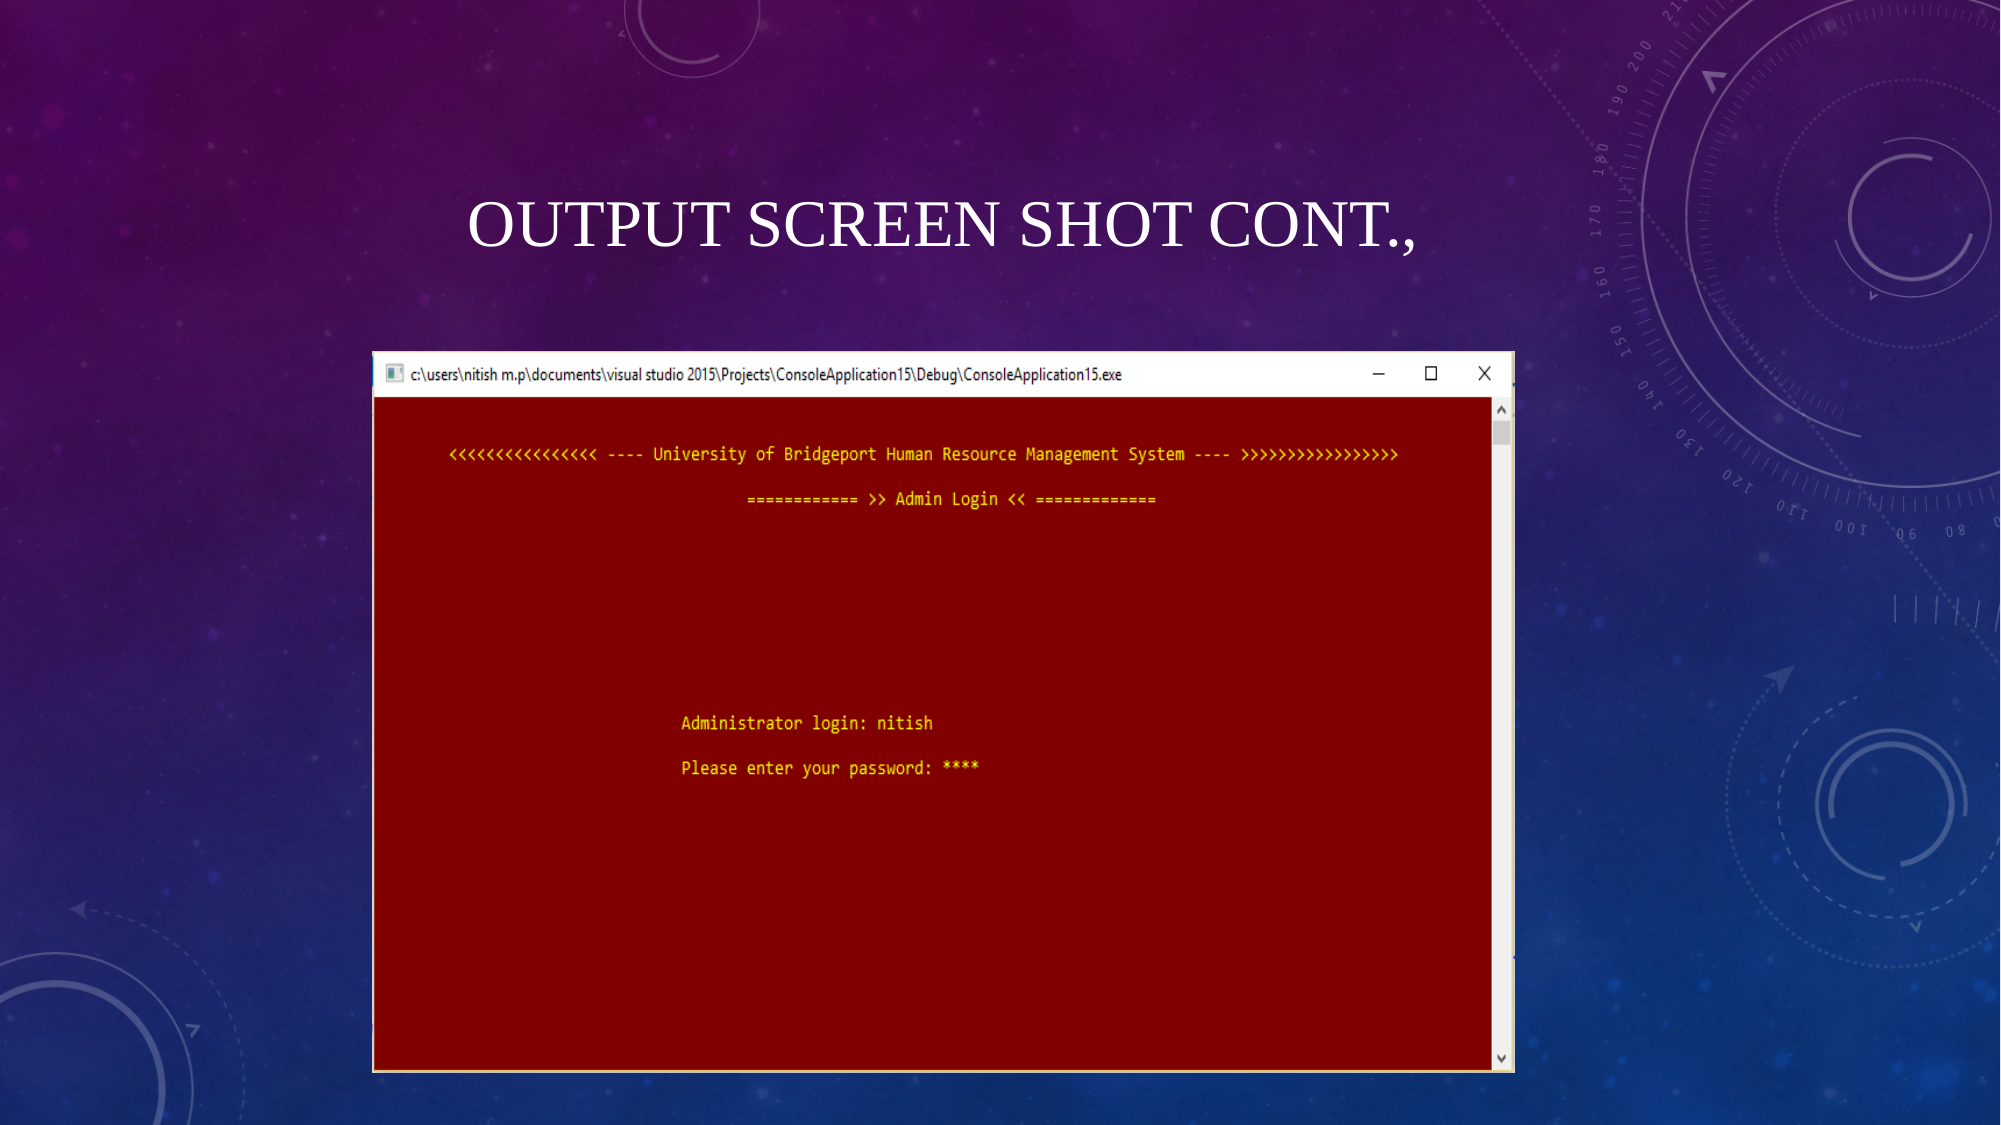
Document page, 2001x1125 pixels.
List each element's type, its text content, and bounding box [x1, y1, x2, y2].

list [372, 351, 1515, 1074]
picture [0, 0, 2001, 1125]
title OUTPUT SCREEN SHOT CONT., [112, 99, 1775, 339]
